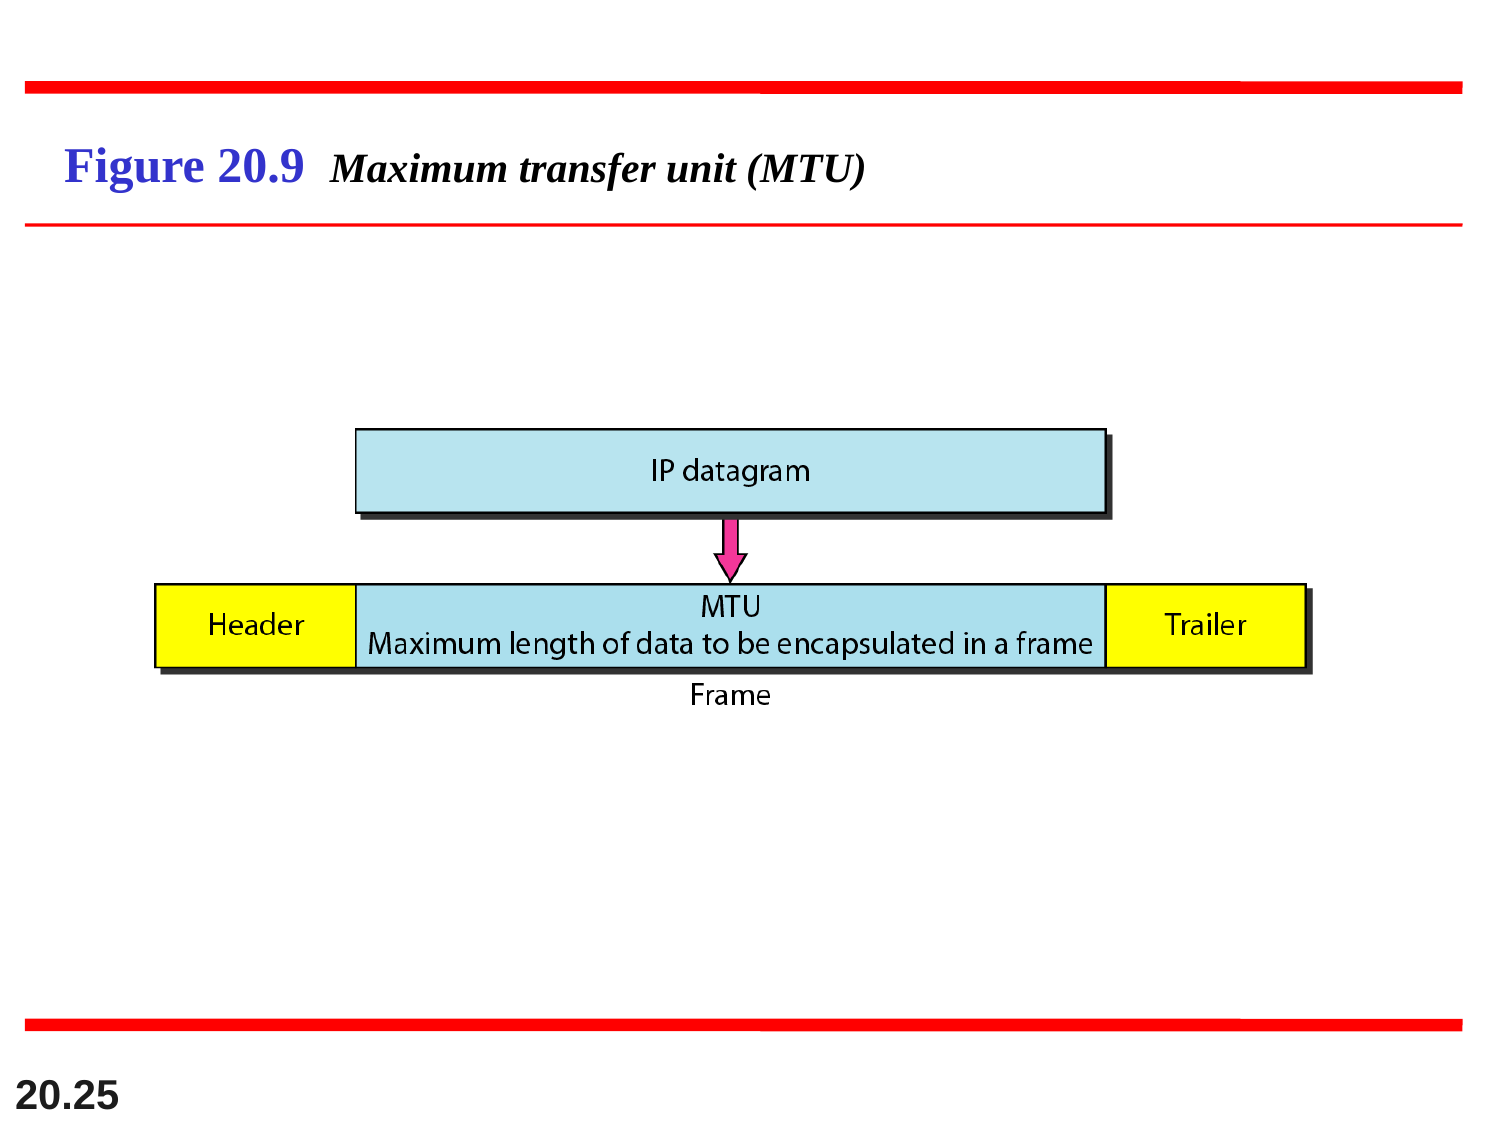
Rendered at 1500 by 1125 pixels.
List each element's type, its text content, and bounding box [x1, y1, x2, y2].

picture [154, 428, 1313, 713]
slide_number 20.25 [0, 1049, 313, 1125]
text_box Figure 20.9 Maximum transfer unit (MTU) [49, 124, 883, 200]
